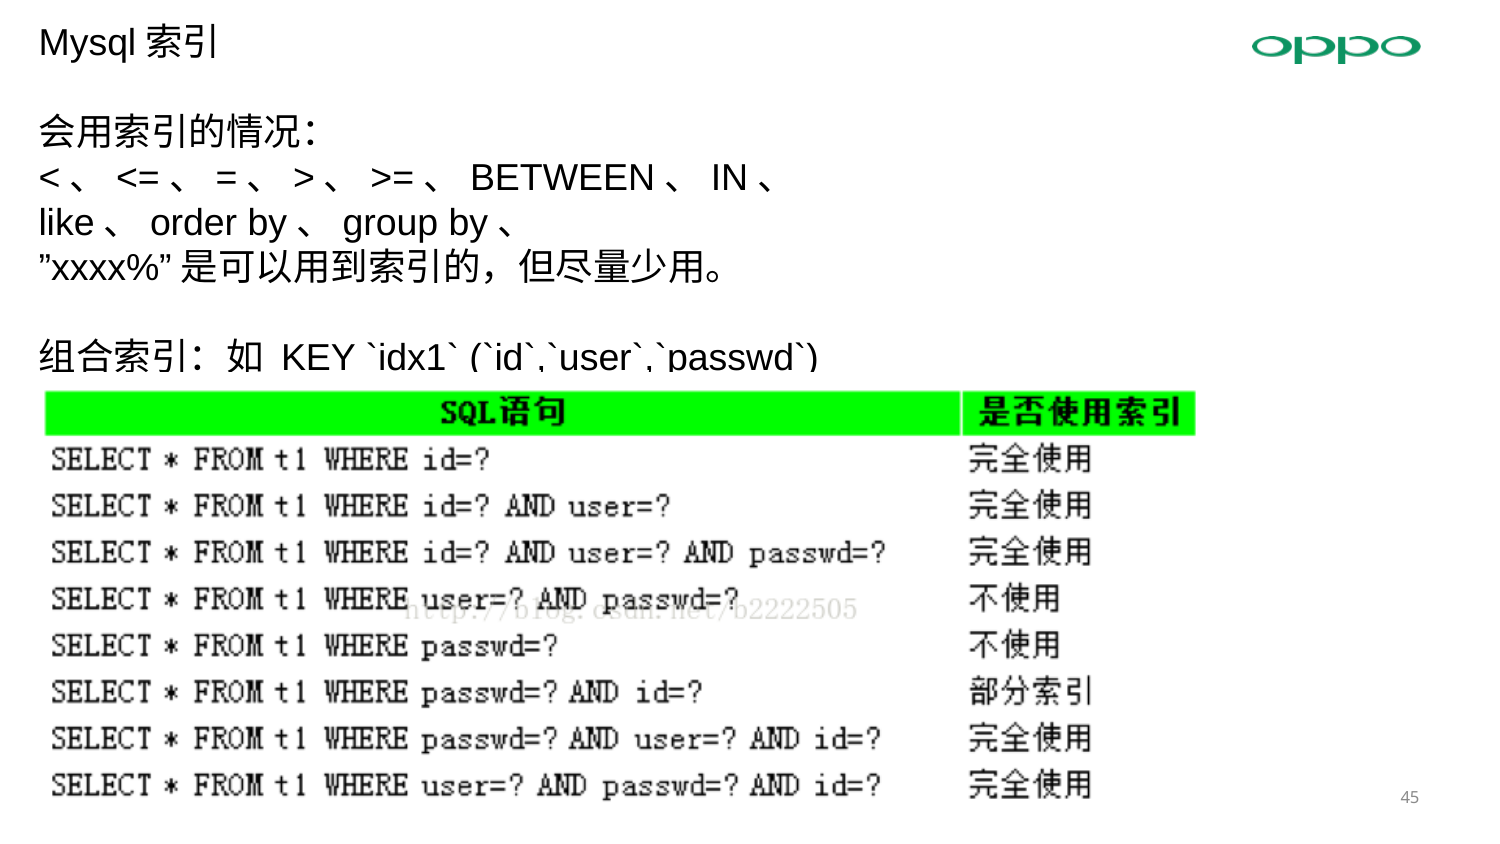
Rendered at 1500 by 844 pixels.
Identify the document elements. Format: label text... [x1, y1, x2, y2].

picture [26, 372, 1210, 814]
picture [1252, 36, 1421, 64]
text_box Mysql索引 会用索引的情况： <、<=、=、>、>=、BETWEEN、IN、 like、order by、group by、 ”xxxx%”是可以用到索引的，但尽量少用。 组合索引：如 KEY `idx1` (`id`,`user`,`passwd`) [23, 10, 835, 373]
